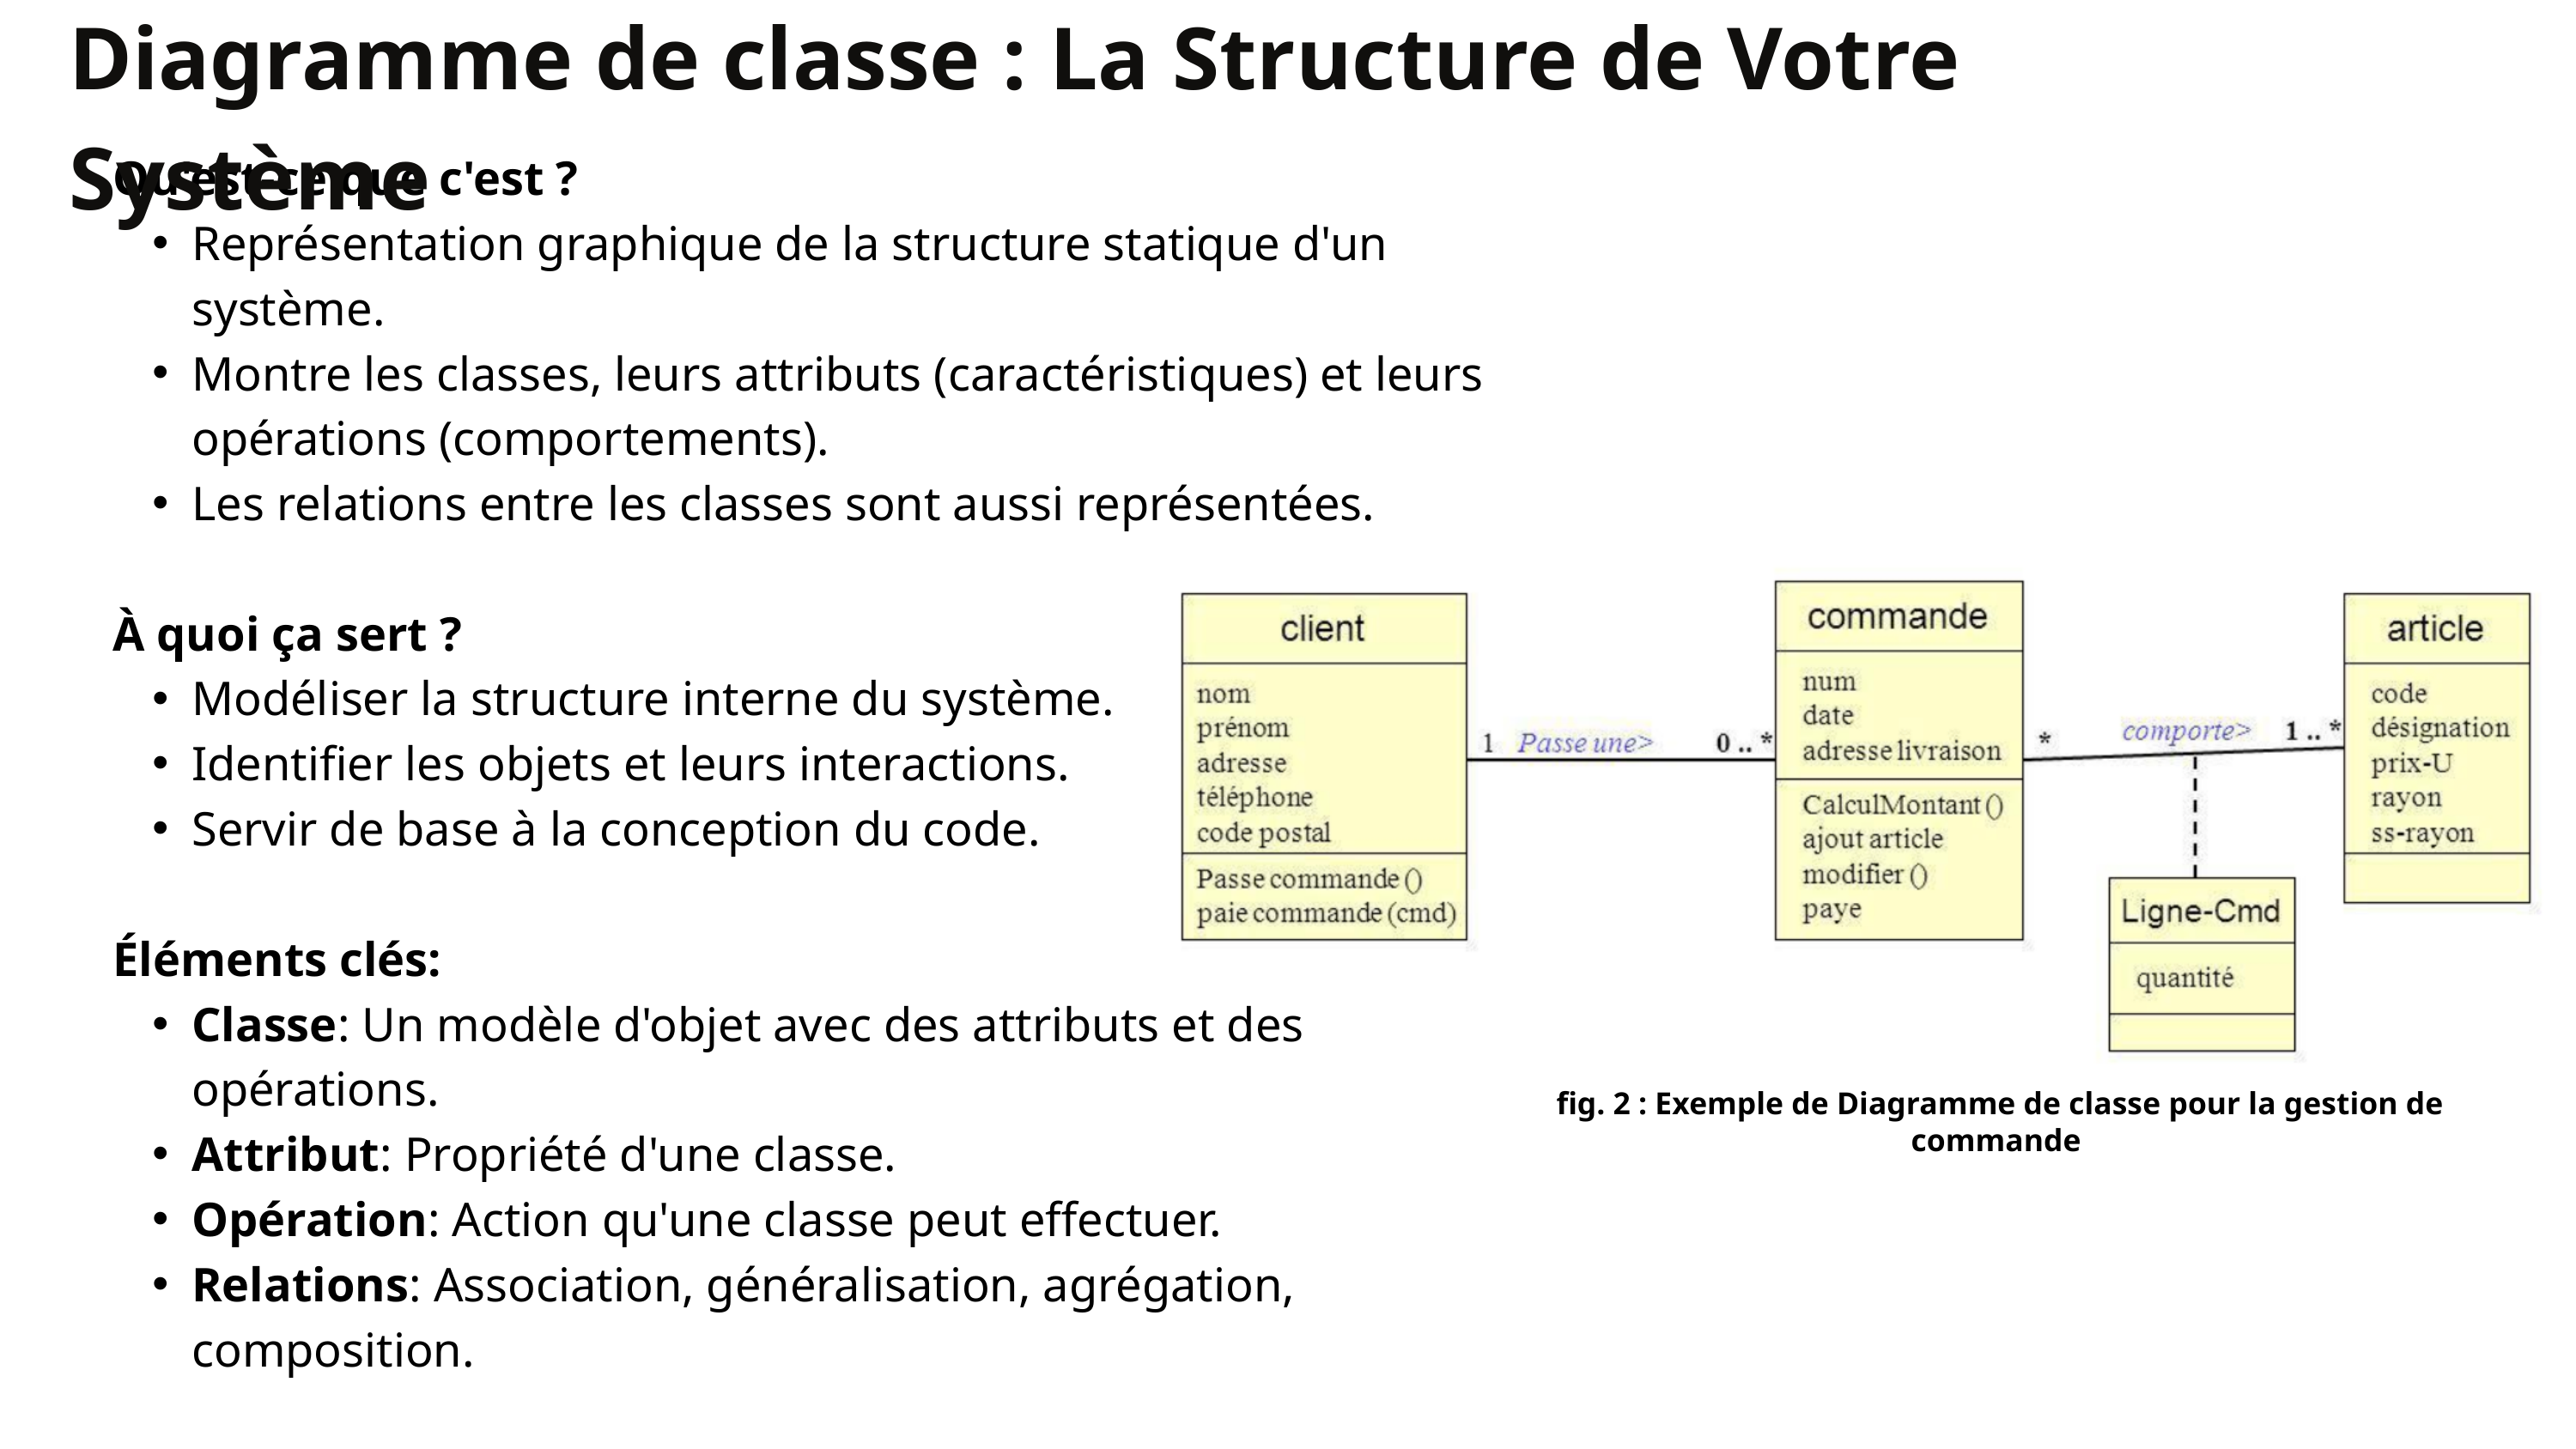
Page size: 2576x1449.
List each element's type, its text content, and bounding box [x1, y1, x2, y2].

text_box fig. 2 : Exemple de Diagramme de classe pour la gestion de commande [1480, 1084, 2519, 1158]
text_box Qu'est-ce que c'est ? Représentation graphique de la structure statique d'un système. Montre les classes, leurs attributs (caractéristiques) et leurs opérations (comportements). Les relations entre les classes sont aussi représentées. À quoi ça sert ? Modéliser la structure interne du système. Identifier les objets et leurs interactions. Servir de base à la conception du code. Éléments clés: Classe: Un modèle d'objet avec des attributs et des opérations. Attribut: Propriété d'une classe. Opération: Action qu'une classe peut effectuer. Relations: Association, généralisation, agrégation, composition. [112, 227, 1537, 1441]
text_box Diagramme de classe : La Structure de Votre Système [69, 0, 2330, 227]
text_box [1537, 534, 2550, 1075]
